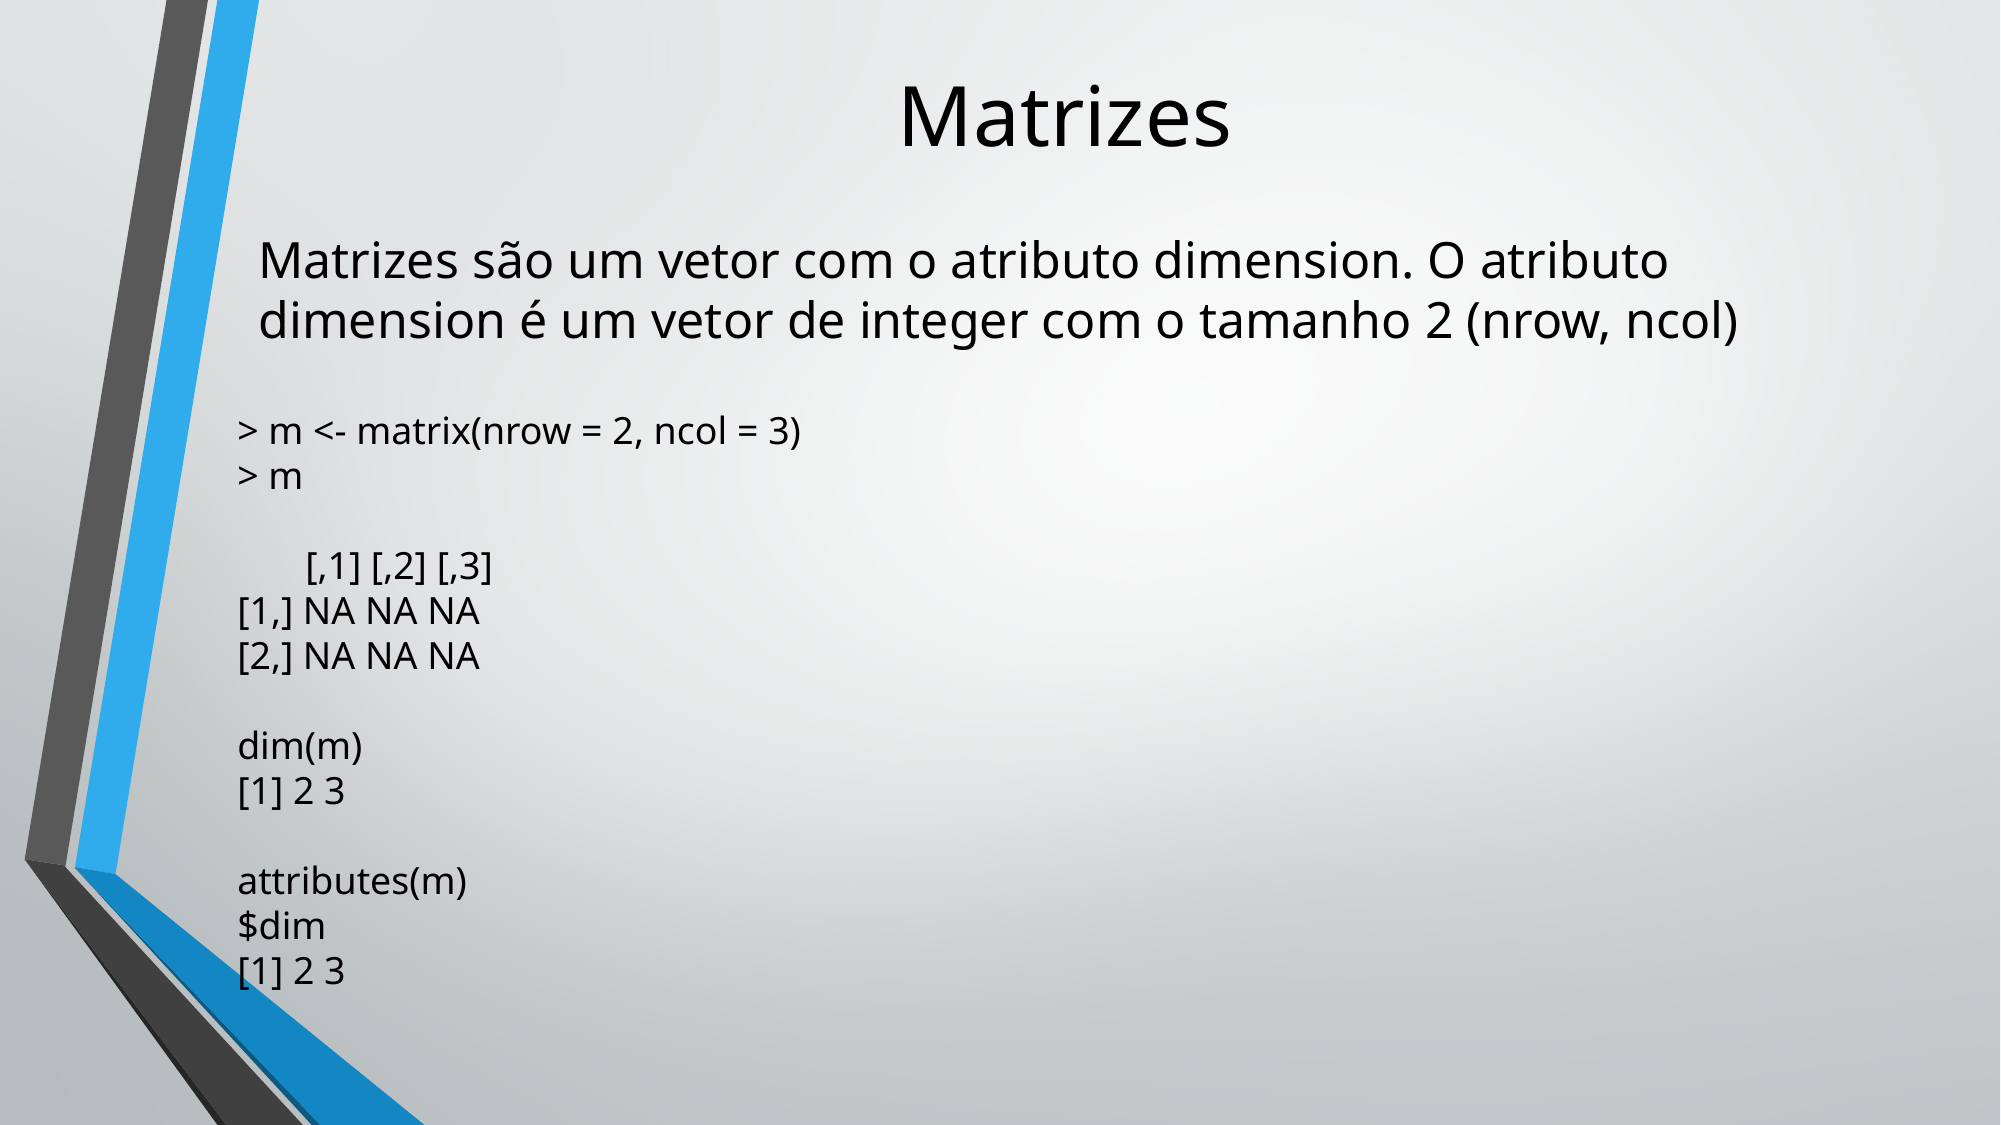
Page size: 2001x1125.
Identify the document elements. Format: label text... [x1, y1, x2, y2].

list Matrizes são um vetor com o atributo dimension. O atributo dimension é um vetor de integer com o tamanho 2 (nrow, ncol) [243, 214, 1887, 363]
title Matrizes [243, 48, 1887, 177]
text_box > m <- matrix(nrow = 2, ncol = 3) > m [,1] [,2] [,3] [1,] NA NA NA [2,] NA NA NA dim(m) [1] 2 3 attributes(m) $dim [1] 2 3 [222, 399, 1364, 1045]
